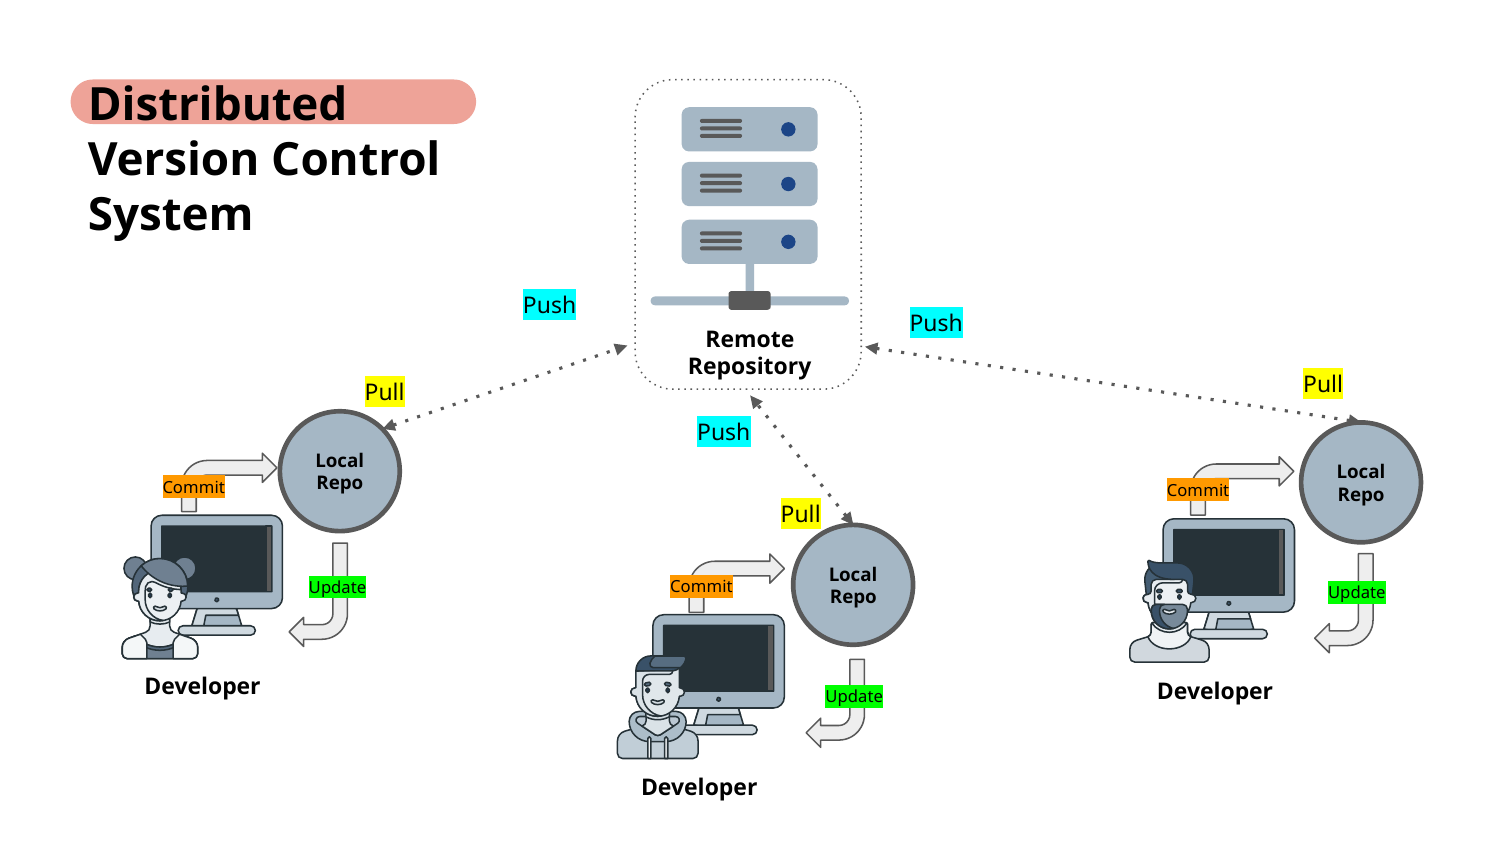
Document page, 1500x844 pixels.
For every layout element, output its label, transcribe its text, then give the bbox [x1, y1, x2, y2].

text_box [617, 655, 699, 759]
text_box Local Repo [279, 411, 400, 532]
text_box [383, 419, 412, 431]
text_box [470, 343, 628, 400]
text_box [650, 296, 728, 306]
text_box Update [810, 676, 948, 717]
text_box Commit [147, 466, 285, 507]
text_box [1190, 510, 1206, 516]
text_box Update [1313, 572, 1450, 612]
text_box [728, 291, 771, 309]
text_box Developer [600, 758, 799, 814]
text_box [699, 246, 743, 251]
text_box Local Repo [1301, 422, 1421, 543]
text_box [750, 395, 763, 403]
text_box [865, 342, 1361, 423]
text_box [699, 188, 743, 193]
text_box [1358, 553, 1374, 572]
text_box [122, 556, 198, 659]
text_box [332, 543, 348, 566]
text_box Pull [1288, 355, 1426, 411]
text_box Push [894, 294, 1015, 350]
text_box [652, 614, 785, 735]
text_box Push [508, 276, 628, 332]
text_box [681, 219, 818, 264]
text_box [1314, 612, 1374, 653]
text_box Local Repo [793, 524, 914, 645]
text_box [699, 173, 743, 178]
text_box Distributed Version Control System [73, 59, 492, 255]
text_box Push [682, 403, 802, 459]
text_box [699, 181, 743, 186]
text_box [699, 231, 743, 236]
text_box [191, 453, 276, 466]
text_box [1201, 456, 1294, 477]
text_box [699, 553, 782, 566]
text_box [699, 126, 743, 131]
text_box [1129, 560, 1210, 663]
text_box [699, 118, 743, 123]
text_box [181, 507, 197, 512]
text_box [699, 133, 743, 138]
text_box [849, 659, 865, 676]
text_box Developer [103, 658, 302, 714]
text_box Remote Repository [663, 309, 837, 395]
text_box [150, 515, 283, 636]
text_box Commit [655, 566, 793, 607]
text_box [745, 264, 755, 291]
text_box [781, 234, 796, 250]
text_box Developer [1115, 662, 1315, 718]
text_box [681, 107, 818, 152]
text_box [289, 607, 348, 647]
text_box [771, 296, 850, 306]
text_box Pull [349, 363, 470, 419]
text_box [806, 717, 865, 748]
text_box [635, 79, 862, 388]
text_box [1162, 518, 1295, 640]
text_box [689, 607, 704, 613]
text_box Commit [1152, 469, 1289, 510]
text_box Pull [765, 485, 903, 541]
text_box [781, 122, 796, 137]
text_box [681, 161, 818, 207]
text_box [781, 176, 796, 192]
text_box Update [293, 566, 431, 607]
text_box [699, 238, 743, 243]
